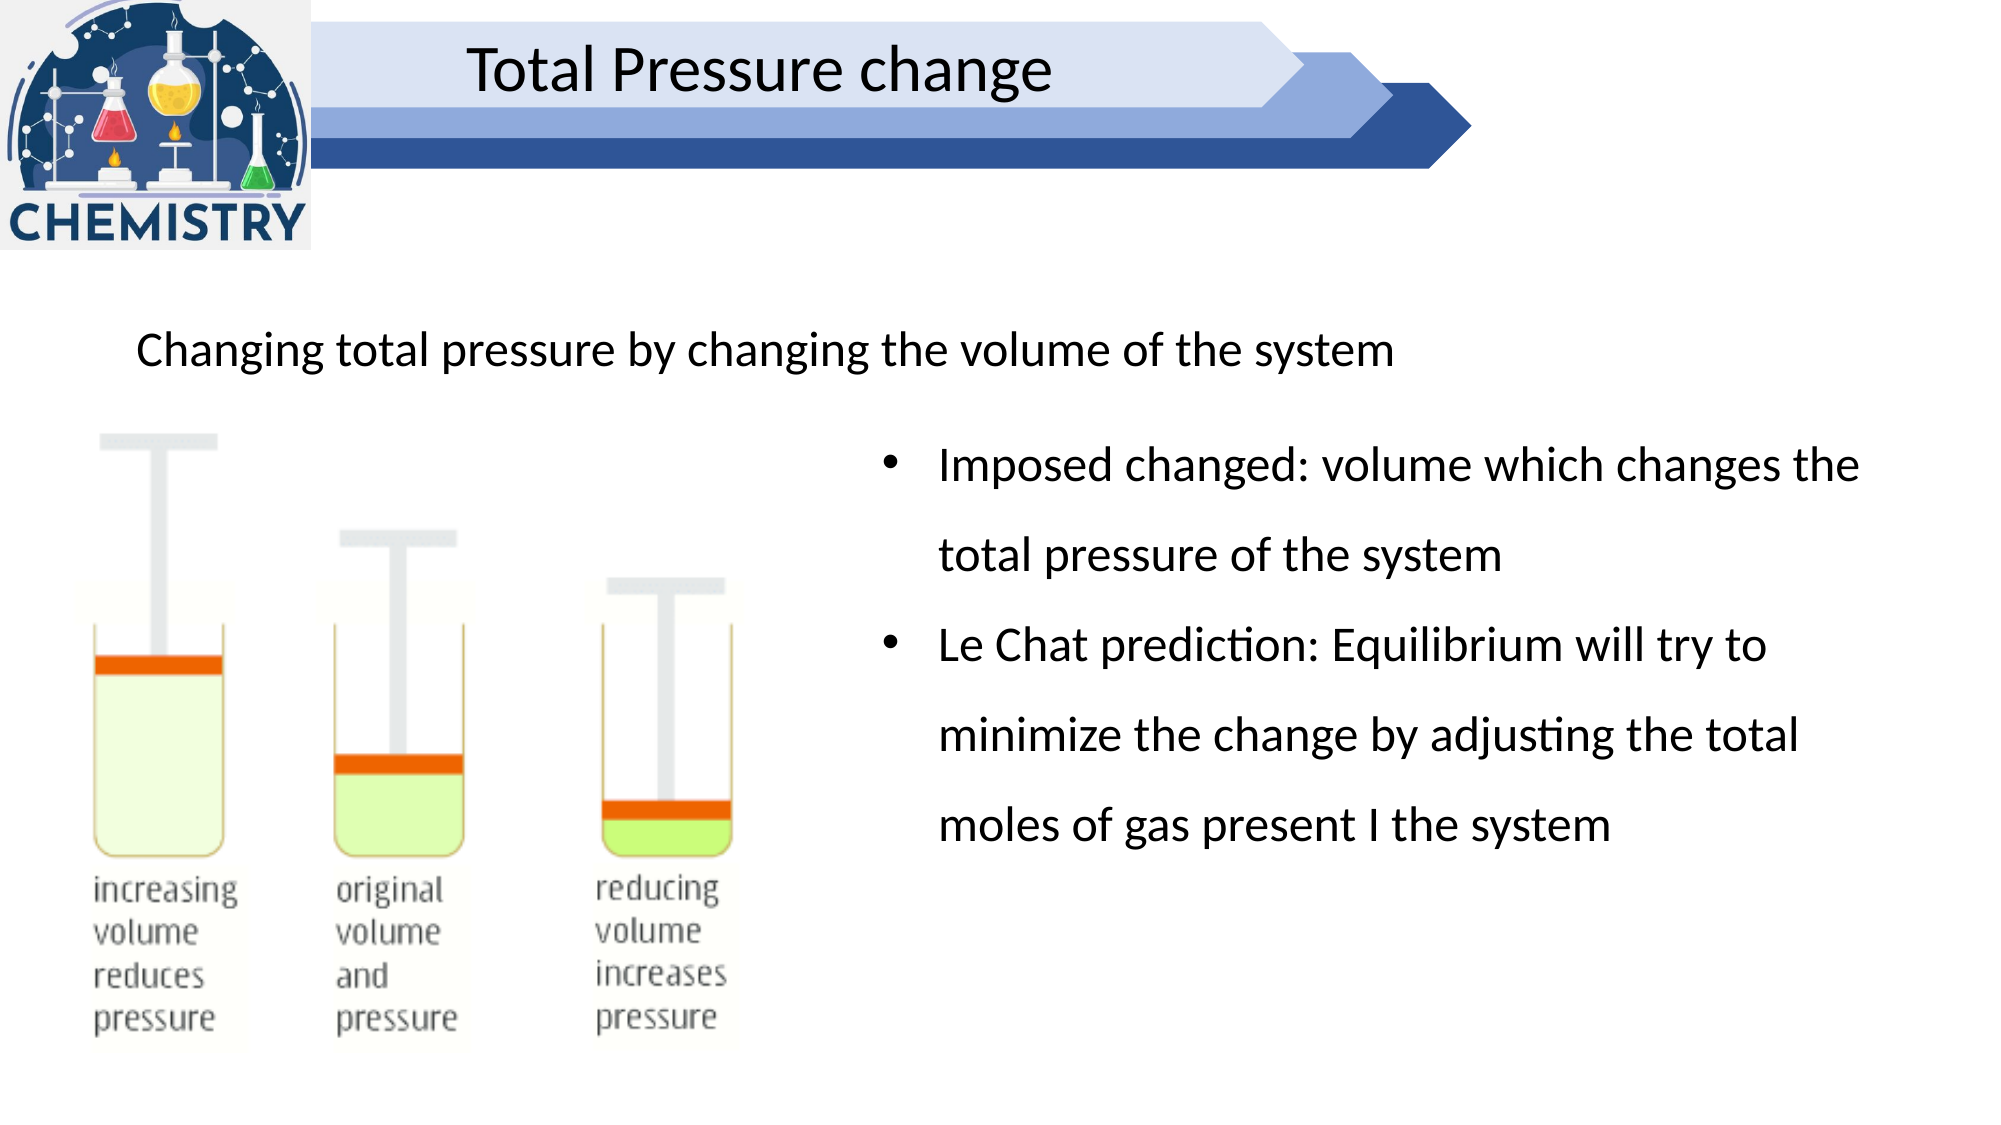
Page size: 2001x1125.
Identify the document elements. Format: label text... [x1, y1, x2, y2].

text_box Imposed changed: volume which changes the total pressure of the system Le Chat prediction: Equilibrium will try to minimize the change by adjusting the total moles of gas present I the system [867, 394, 1914, 860]
picture [52, 389, 757, 1053]
picture [0, 0, 311, 250]
text_box Changing total pressure by changing the volume of the system [121, 279, 1879, 385]
text_box [311, 81, 1474, 170]
text_box Total Pressure change [311, 20, 1306, 109]
text_box [311, 51, 1395, 140]
